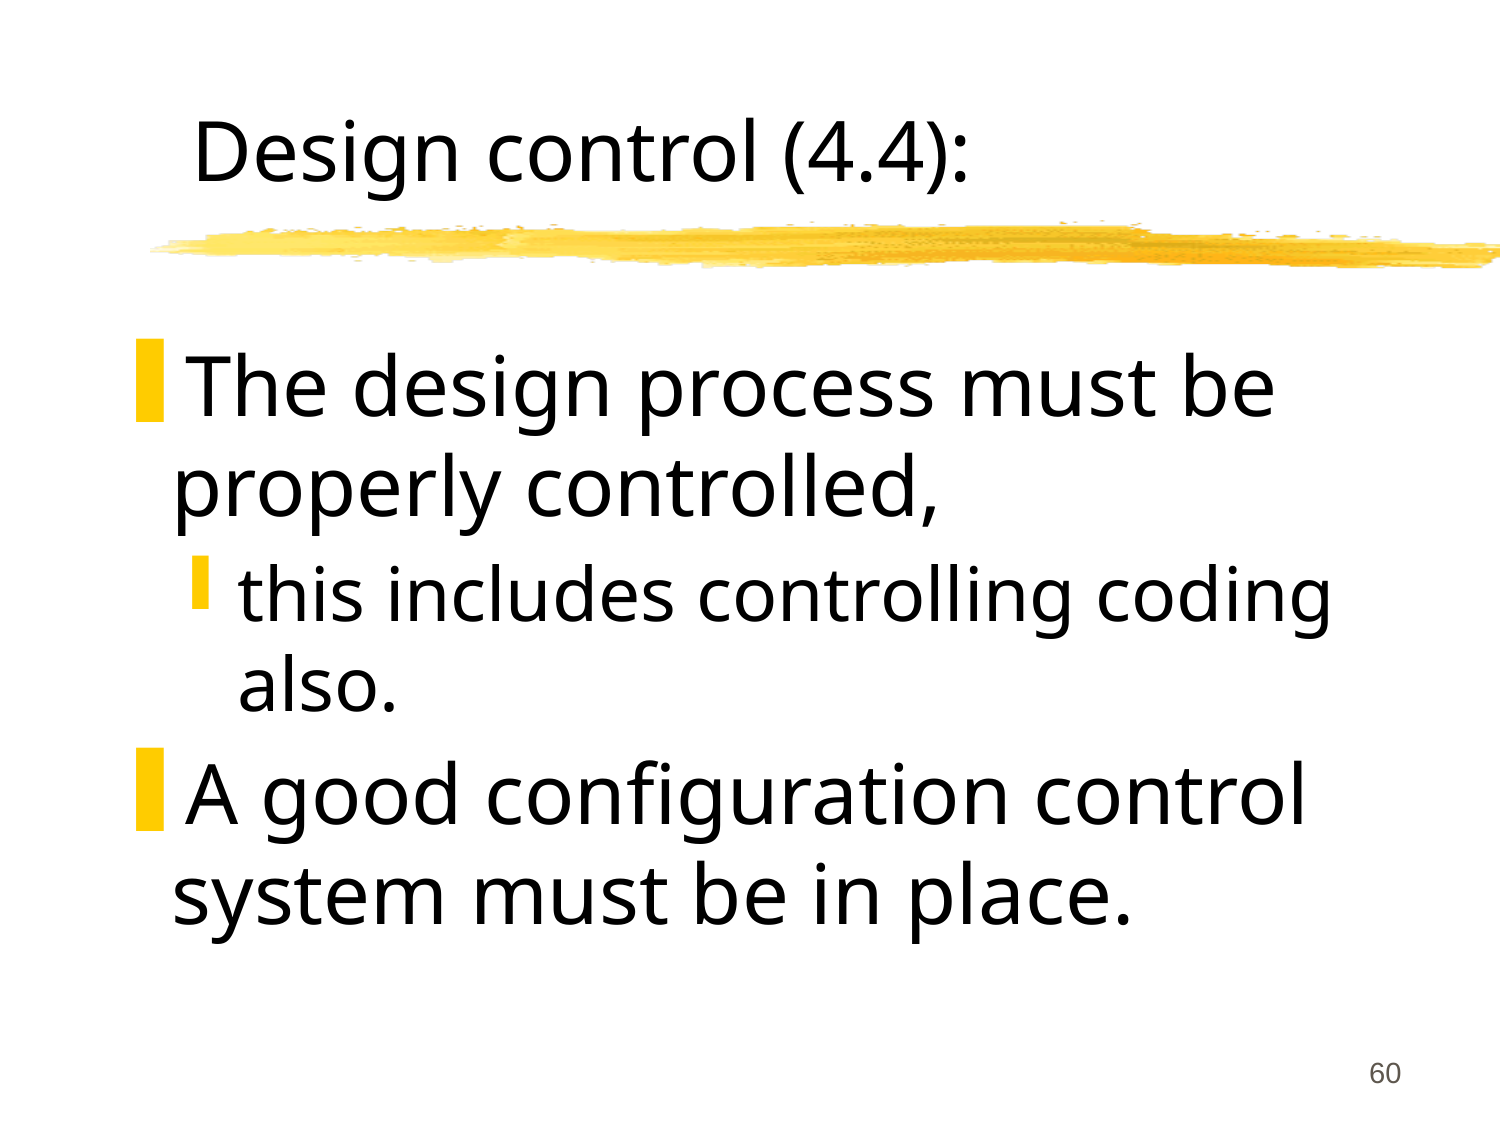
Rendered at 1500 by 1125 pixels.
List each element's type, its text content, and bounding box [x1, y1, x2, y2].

slide_number 60 [1104, 1021, 1417, 1097]
list The design process must be properly controlled, this includes controlling coding also. A good configuration control system must be in place. [112, 325, 1386, 999]
picture [150, 215, 1500, 279]
title Design control (4.4): [188, 54, 1466, 242]
